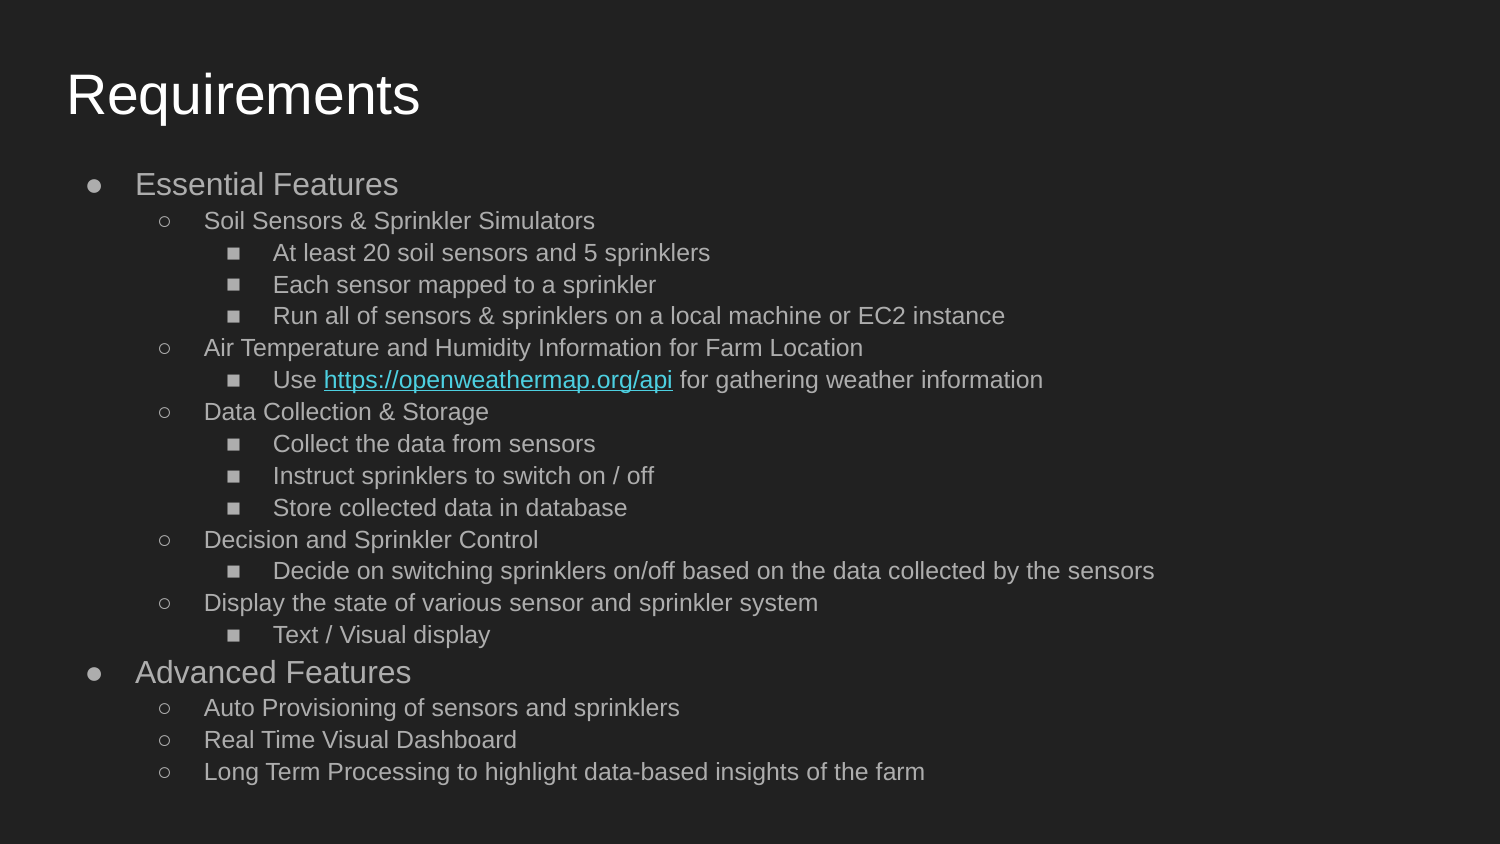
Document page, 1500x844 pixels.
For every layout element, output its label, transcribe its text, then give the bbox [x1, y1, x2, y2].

list Essential Features Soil Sensors & Sprinkler Simulators At least 20 soil sensors and 5 sprinklers Each sensor mapped to a sprinkler Run all of sensors & sprinklers on a local machine or EC2 instance Air Temperature and Humidity Information for Farm Location Use https://openweathermap.org/api for gathering weather information Data Collection & Storage Collect the data from sensors Instruct sprinklers to switch on / off Store collected data in database Decision and Sprinkler Control Decide on switching sprinklers on/off based on the data collected by the sensors Display the state of various sensor and sprinkler system Text / Visual display Advanced Features Auto Provisioning of sensors and sprinklers Real Time Visual Dashboard Long Term Processing to highlight data-based insights of the farm [51, 146, 1449, 802]
title Requirements [51, 48, 1449, 143]
